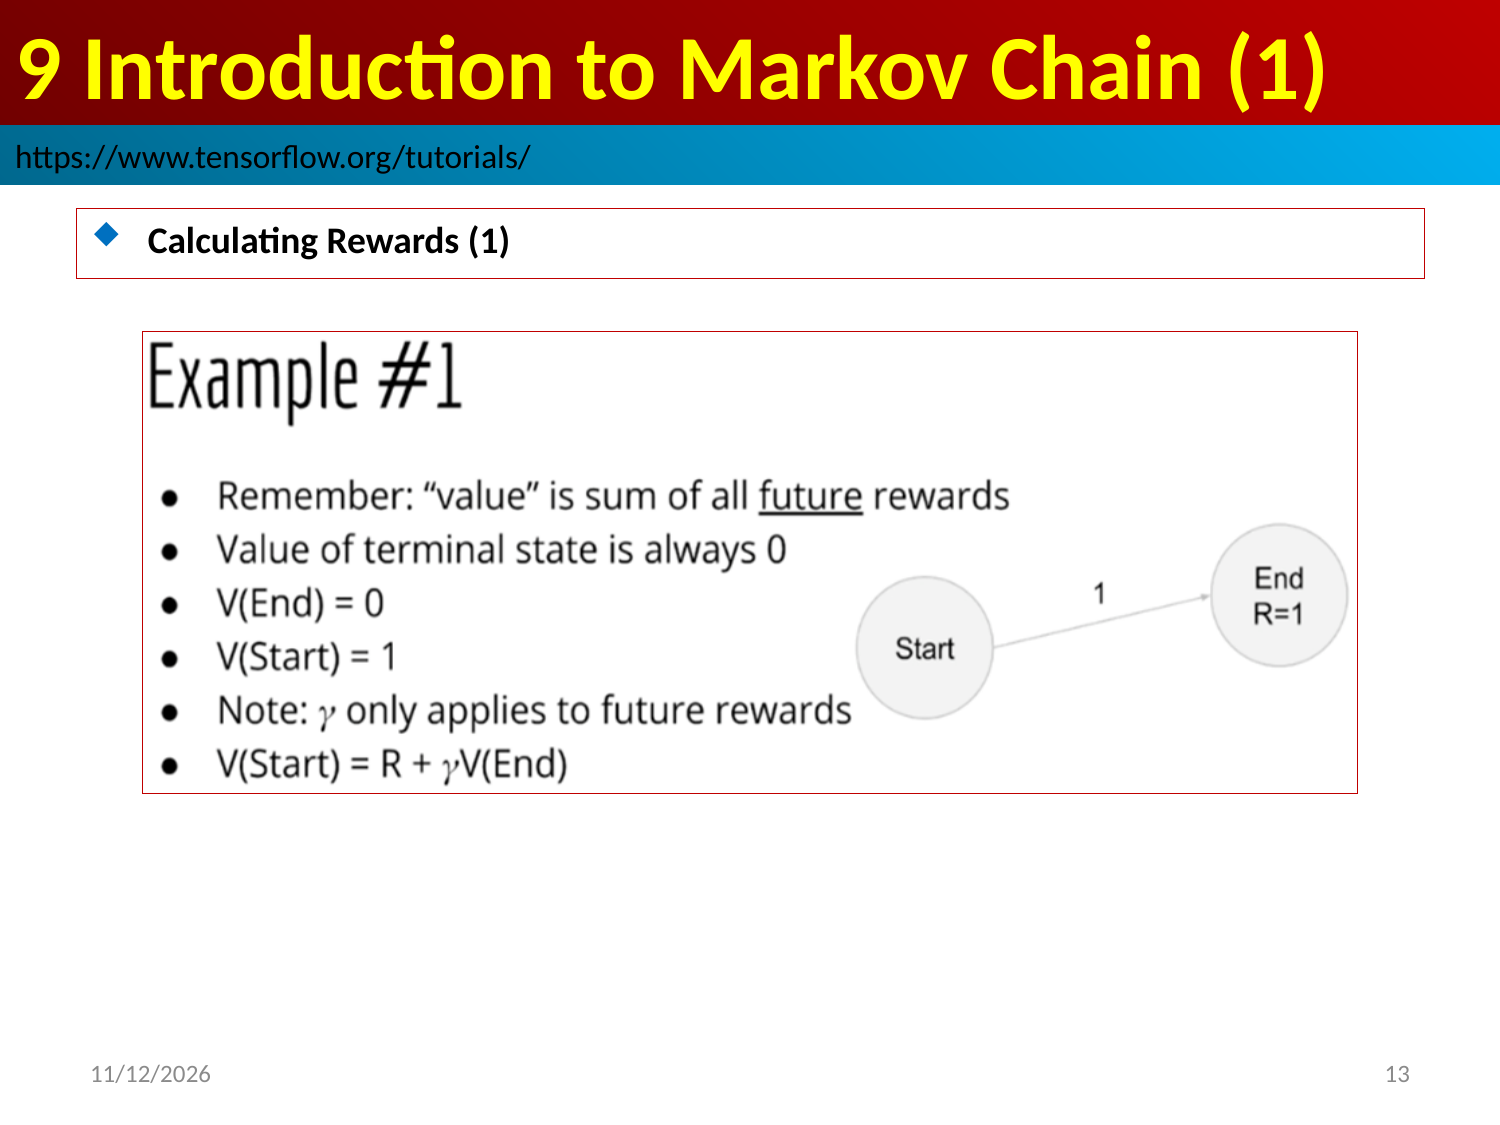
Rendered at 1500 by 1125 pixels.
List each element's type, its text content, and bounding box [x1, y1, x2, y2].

subtitle Calculating Rewards (1) [76, 208, 1425, 279]
title 9 Introduction to Markov Chain (1) [0, 0, 1500, 125]
picture [142, 331, 1358, 794]
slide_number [75, 1042, 425, 1103]
text_box https://www.tensorflow.org/tutorials/ [0, 125, 1500, 185]
slide_number 13 [1074, 1042, 1425, 1103]
